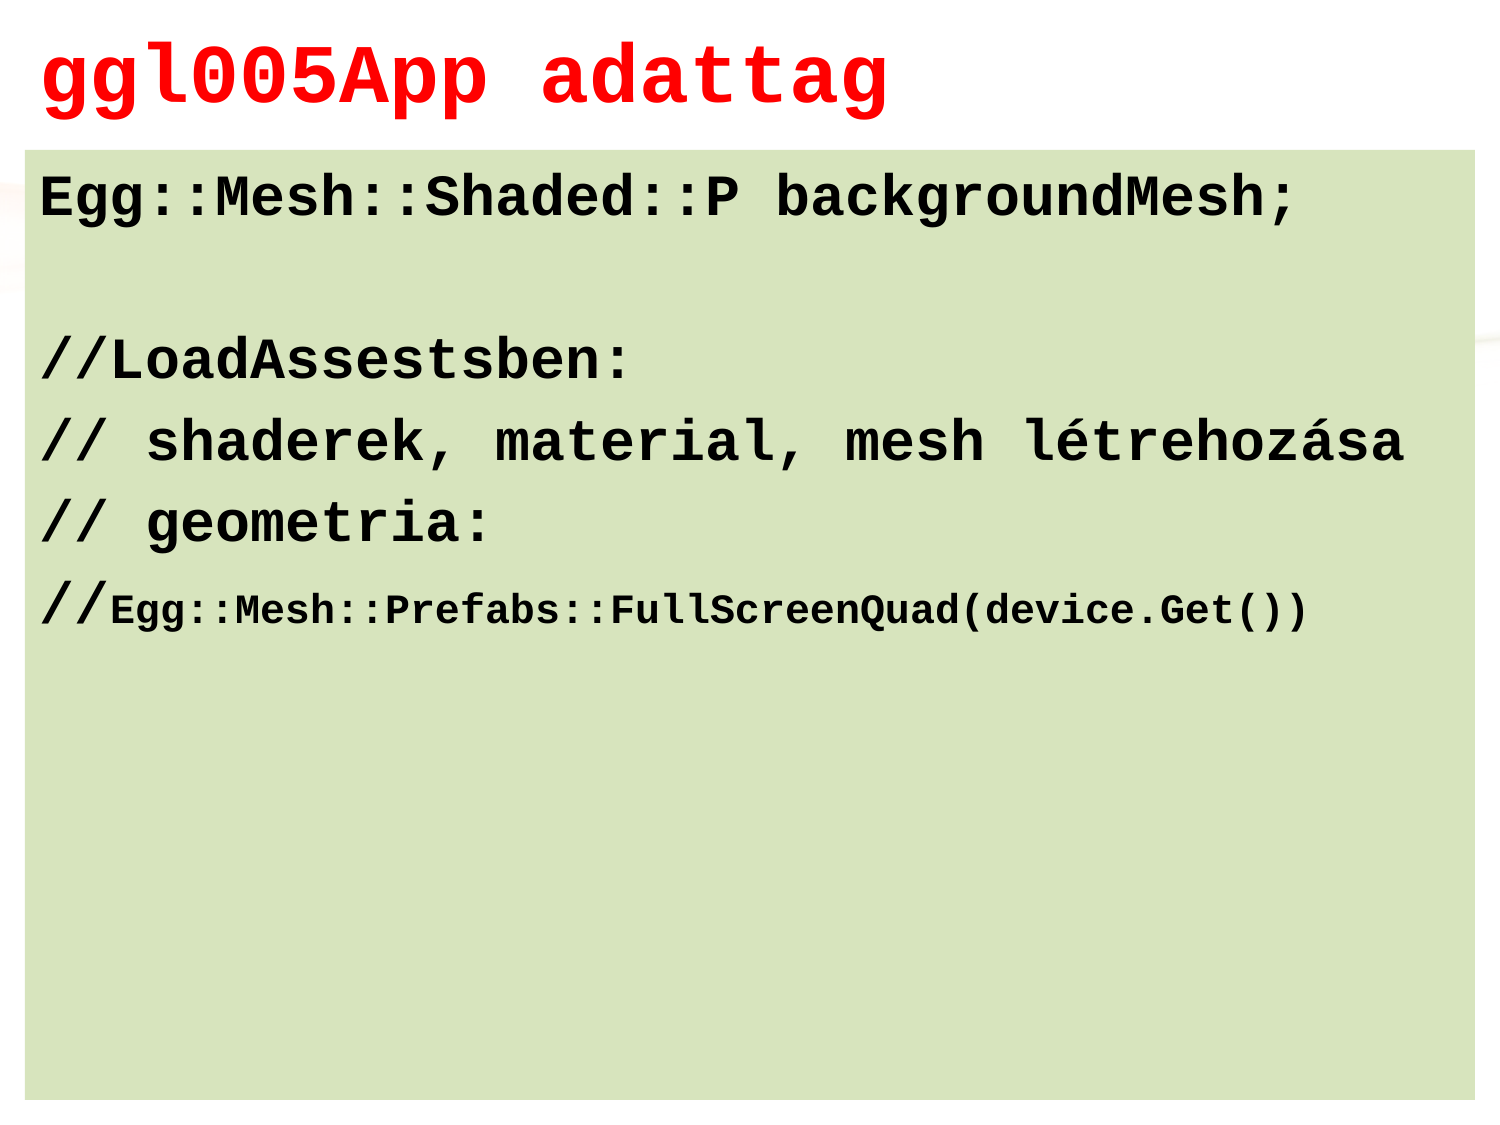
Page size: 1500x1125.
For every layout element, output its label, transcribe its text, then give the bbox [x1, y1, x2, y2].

title ggl005App adattag [24, 12, 1475, 125]
list Egg::Mesh::Shaded::P backgroundMesh; //LoadAssestsben: // shaderek, material, mesh létrehozása // geometria: //Egg::Mesh::Prefabs::FullScreenQuad(device.Get()) [24, 149, 1475, 1100]
